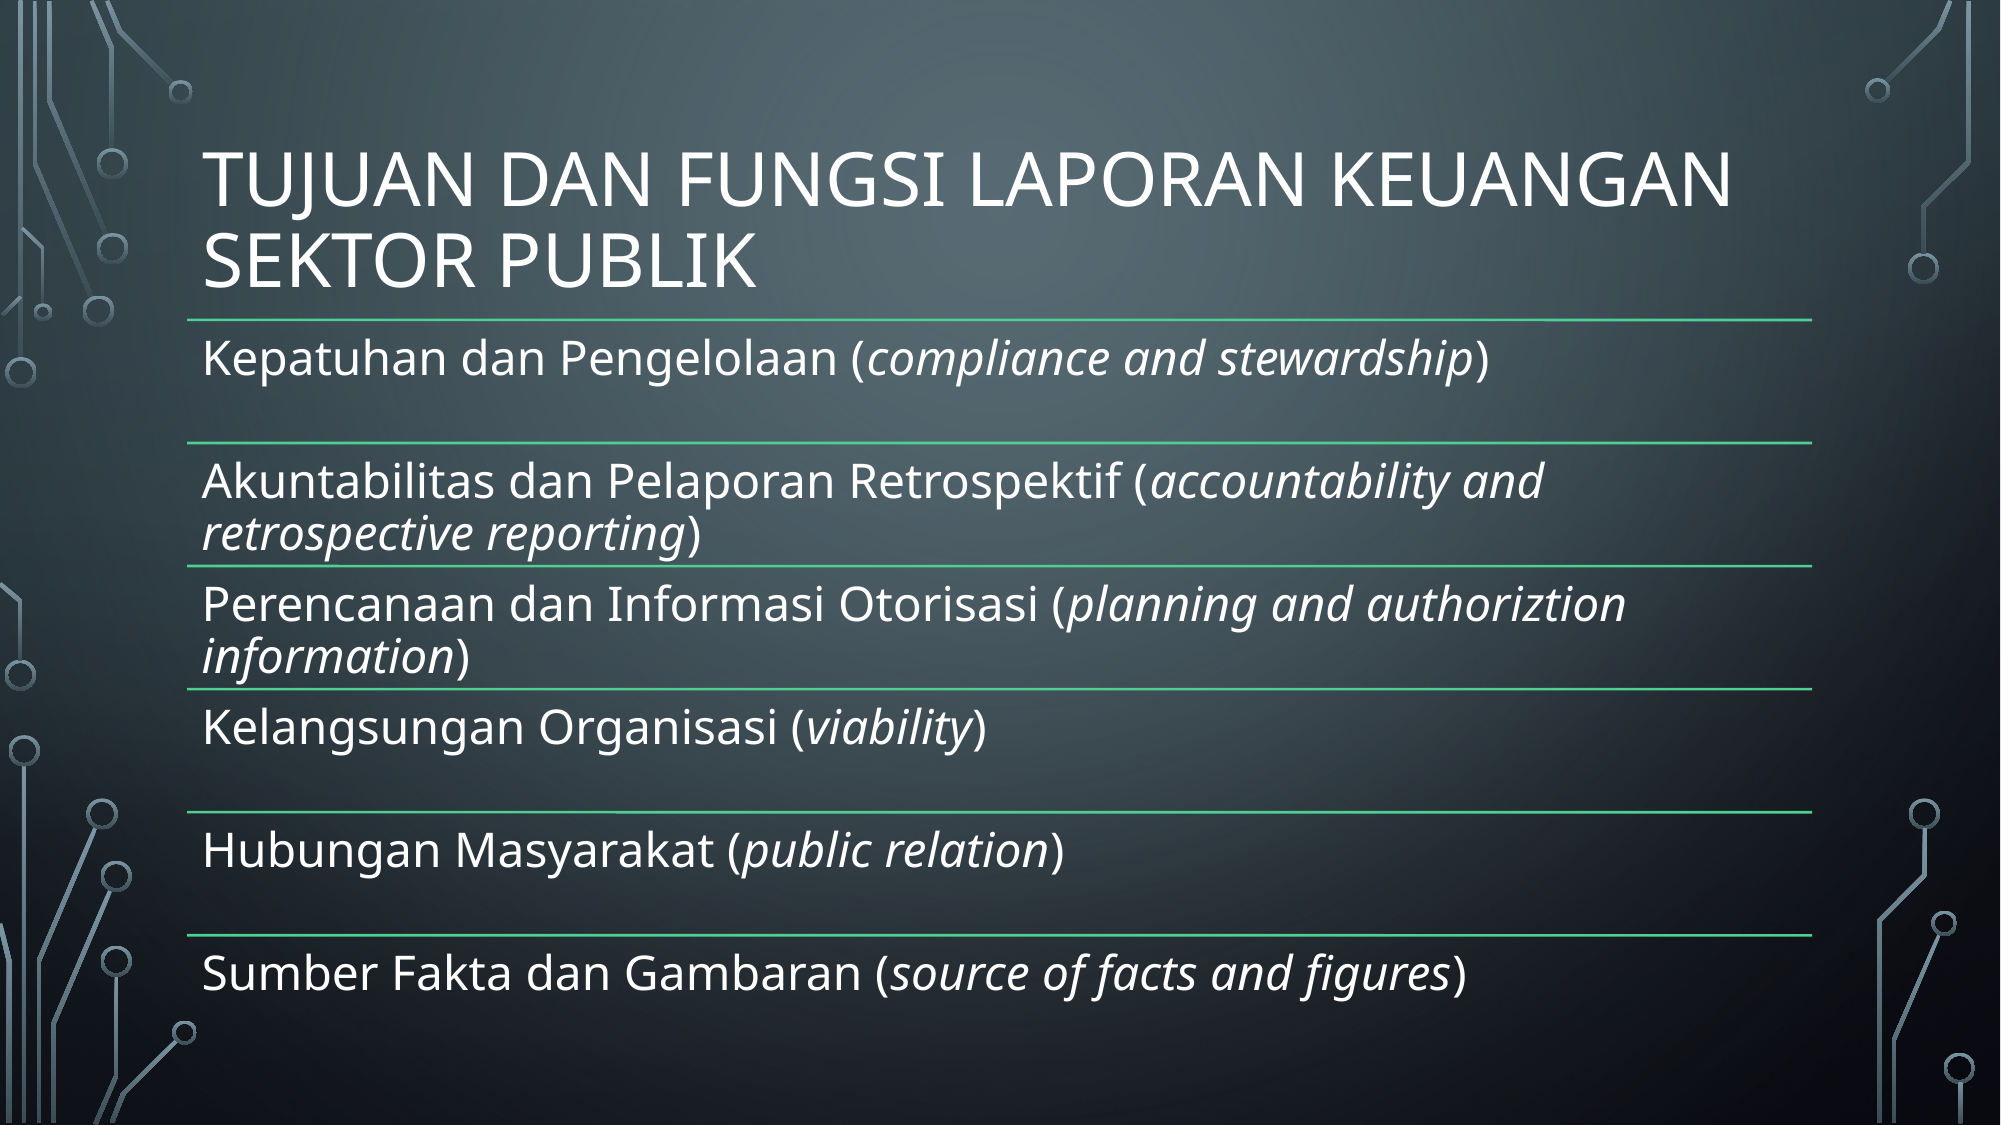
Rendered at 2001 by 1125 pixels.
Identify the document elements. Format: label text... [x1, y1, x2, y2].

title Tujuan dan Fungsi Laporan Keuangan Sektor Publik [187, 101, 1813, 318]
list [186, 319, 1813, 1059]
